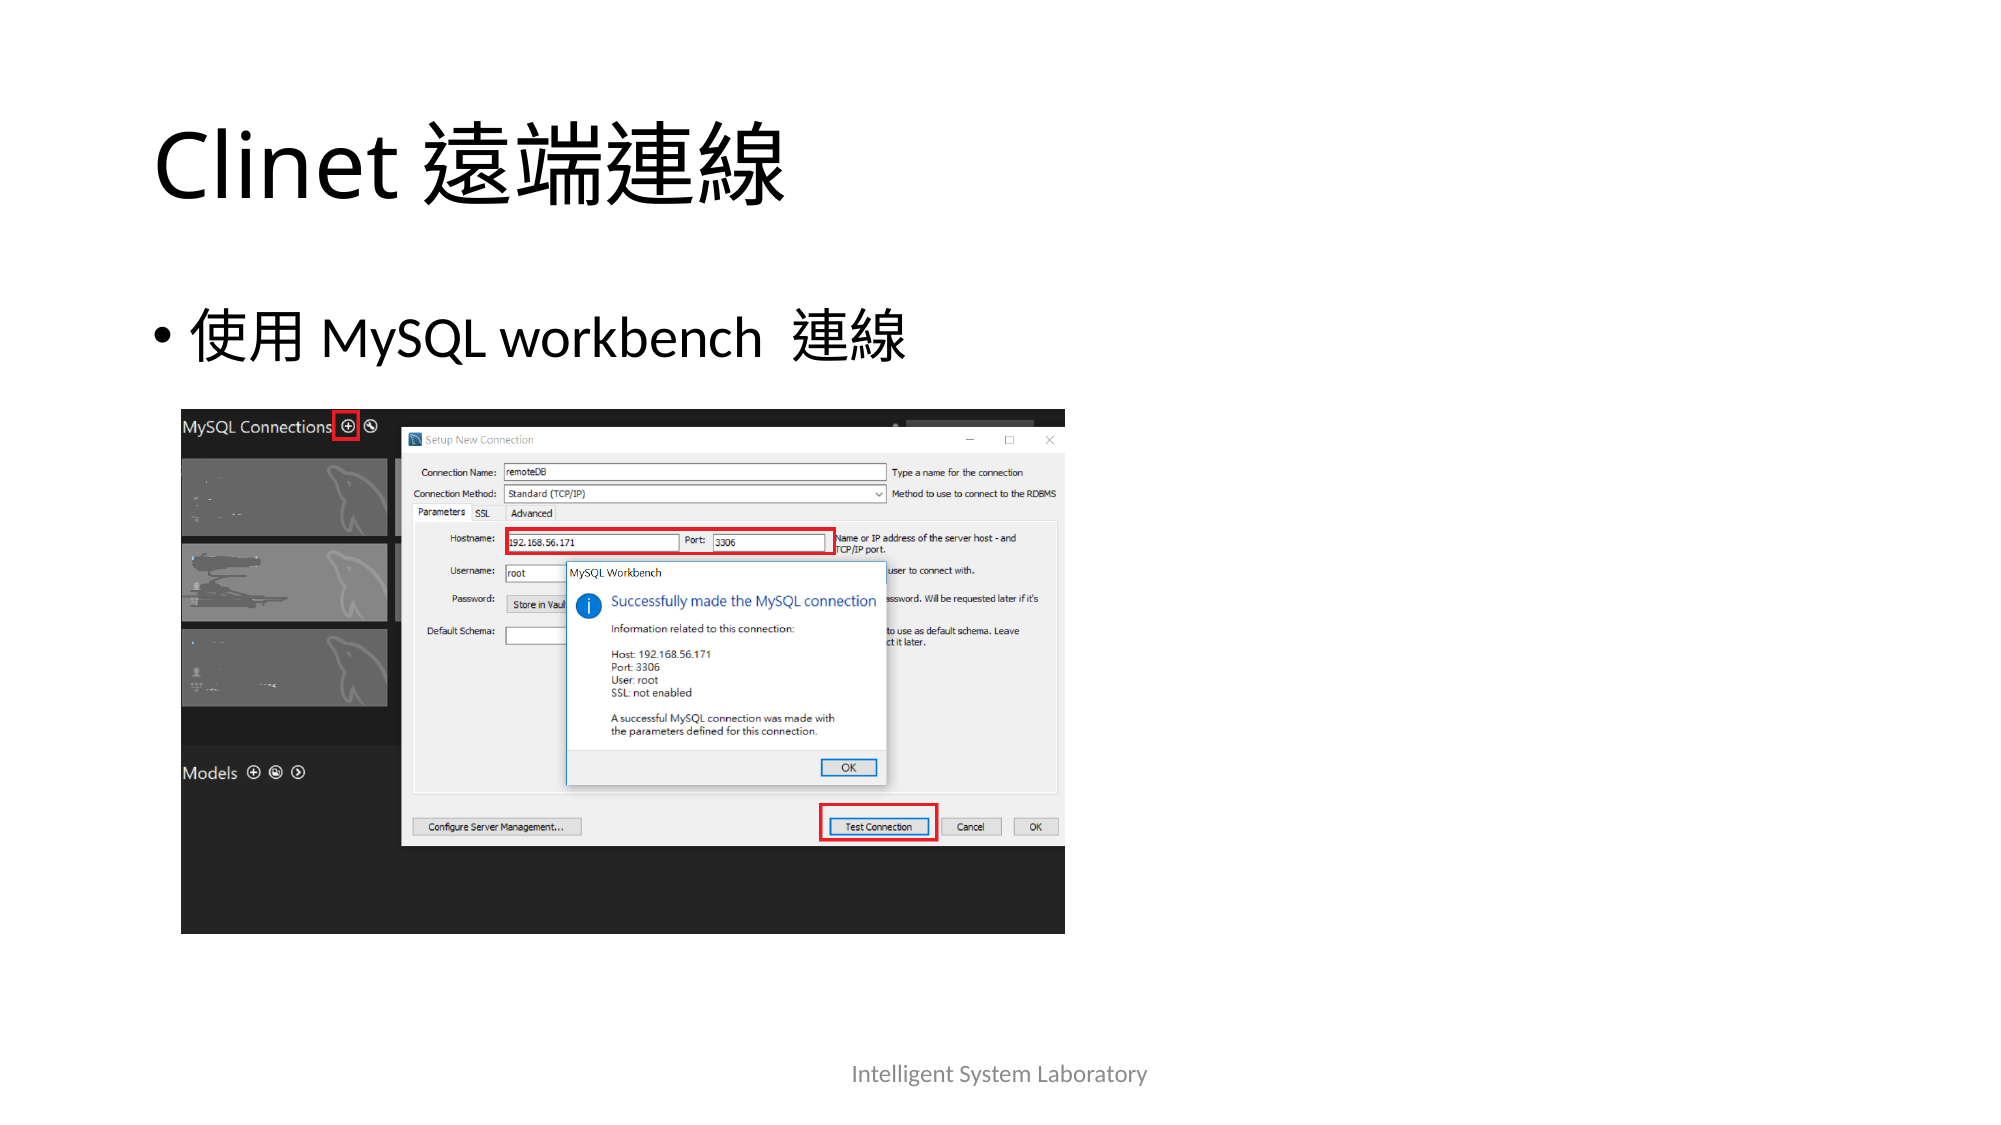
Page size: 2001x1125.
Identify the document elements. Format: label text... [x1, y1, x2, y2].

list 使用MySQL workbench 連線 [137, 299, 1863, 1014]
picture [181, 409, 1065, 935]
title Clinet遠端連線 [137, 59, 1863, 278]
footer Intelligent System Laboratory [662, 1042, 1338, 1103]
